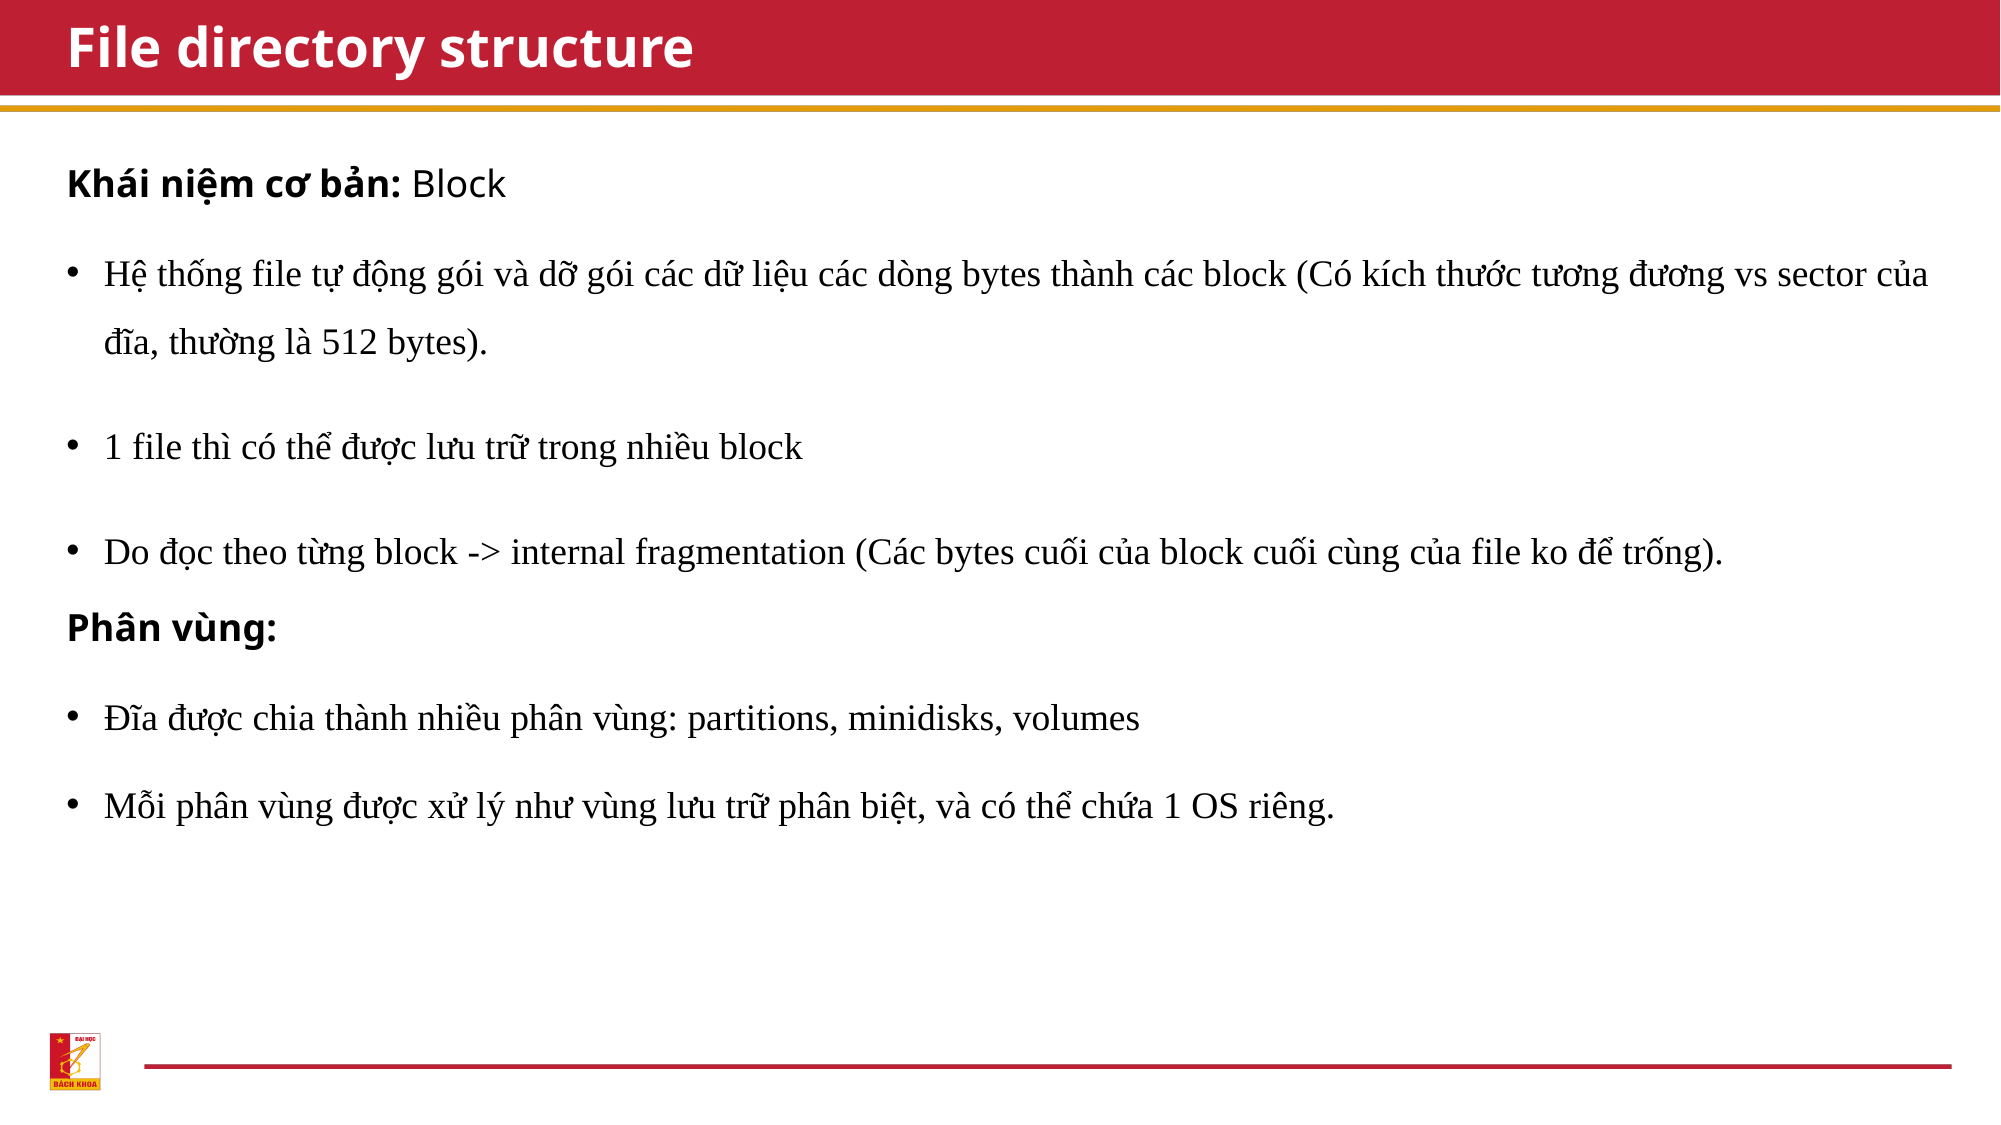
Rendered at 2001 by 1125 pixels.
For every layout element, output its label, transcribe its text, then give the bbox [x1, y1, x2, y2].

picture [0, 0, 2001, 1125]
list Khái niệm cơ bản: Block Hệ thống file tự động gói và dỡ gói các dữ liệu các dòng bytes thành các block (Có kích thước tương đương vs sector của đĩa, thường là 512 bytes). 1 file thì có thể được lưu trữ trong nhiều block Do đọc theo từng block -> internal fragmentation (Các bytes cuối của block cuối cùng của file ko để trống). Phân vùng: Đĩa được chia thành nhiều phân vùng: partitions, minidisks, volumes Mỗi phân vùng được xử lý như vùng lưu trữ phân biệt, và có thể chứa 1 OS riêng. [51, 157, 1949, 1000]
title File directory structure [51, 12, 1949, 87]
